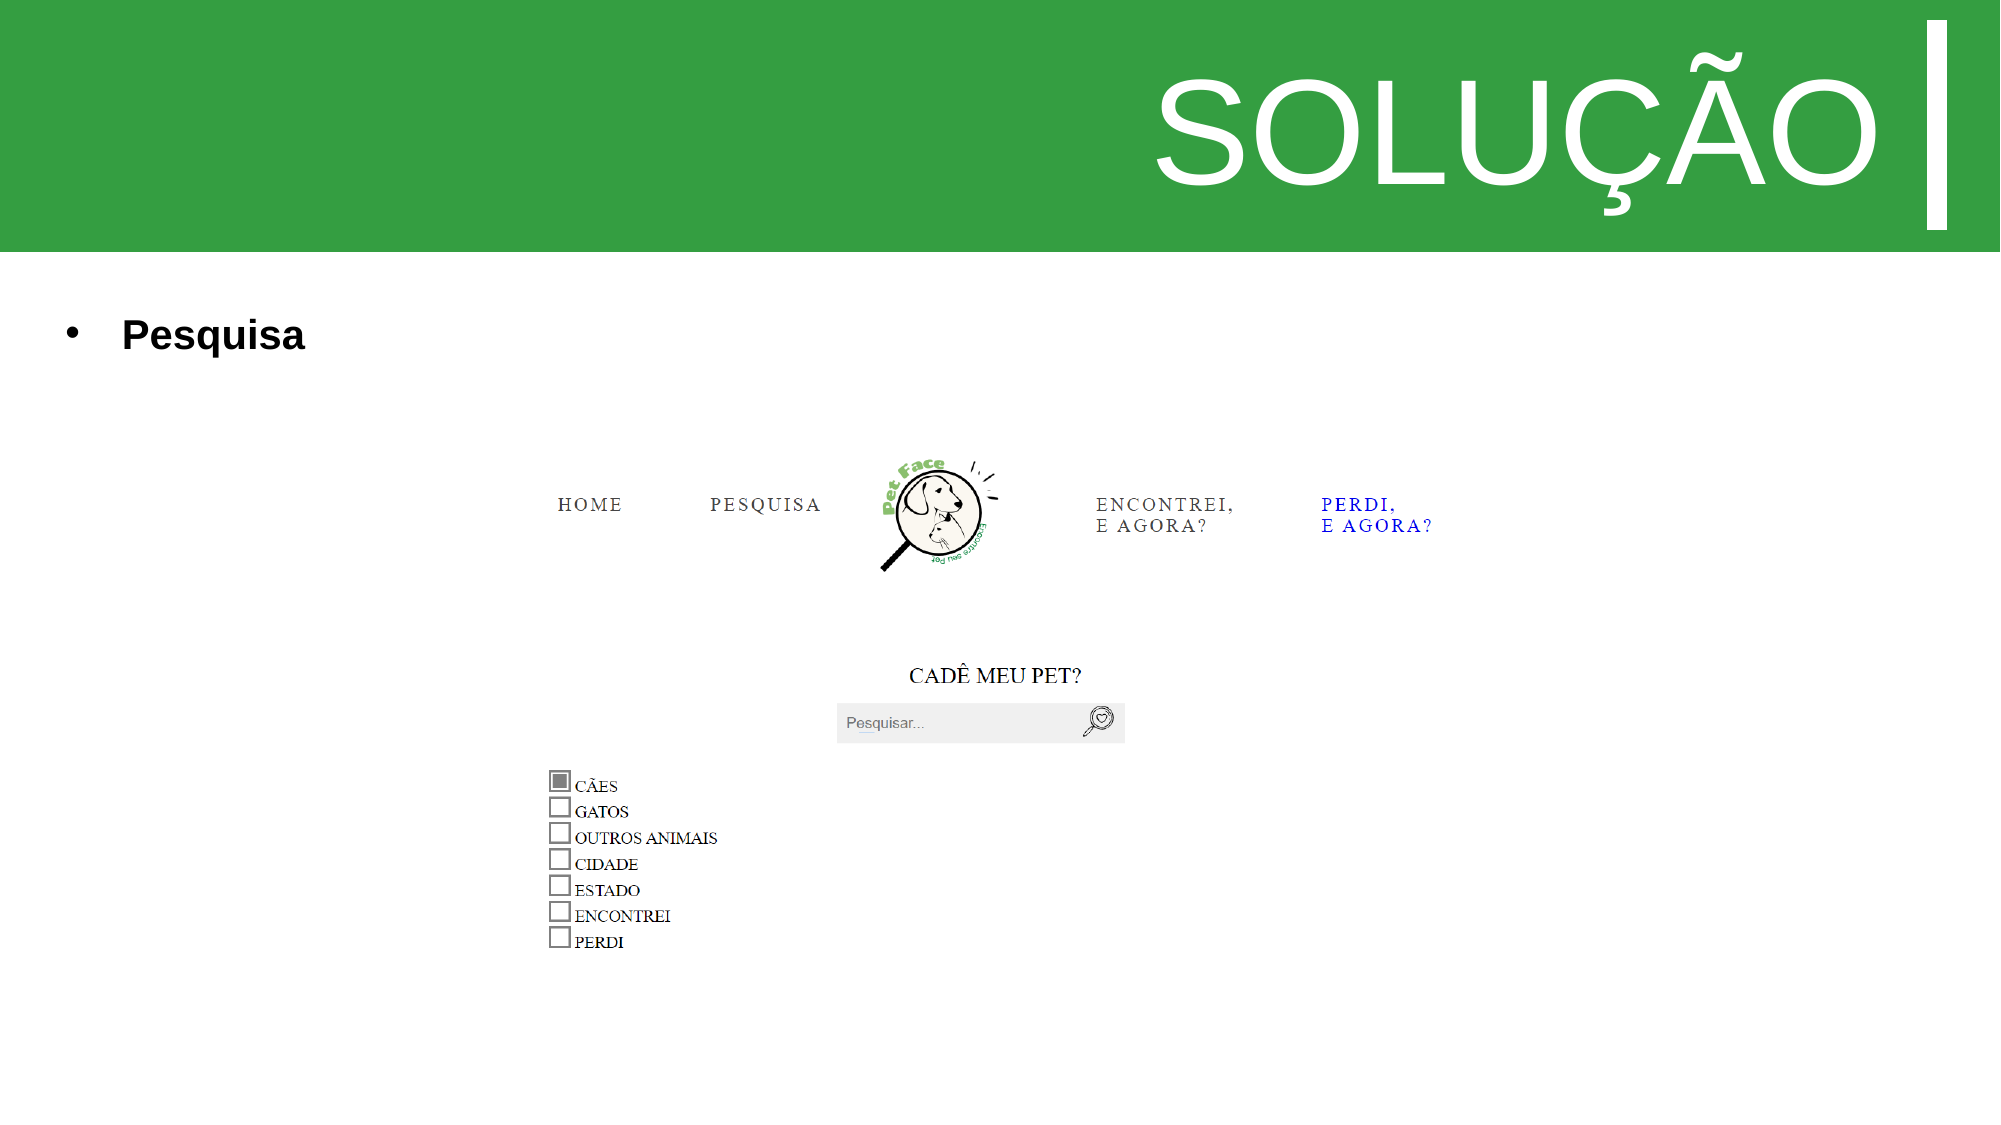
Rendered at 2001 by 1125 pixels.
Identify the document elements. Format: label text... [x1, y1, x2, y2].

text_box [0, 0, 2000, 252]
text_box [1927, 20, 1947, 230]
text_box Pesquisa [50, 299, 1950, 365]
picture [404, 439, 1519, 1010]
text_box SOLUÇÃO [726, 26, 1899, 222]
